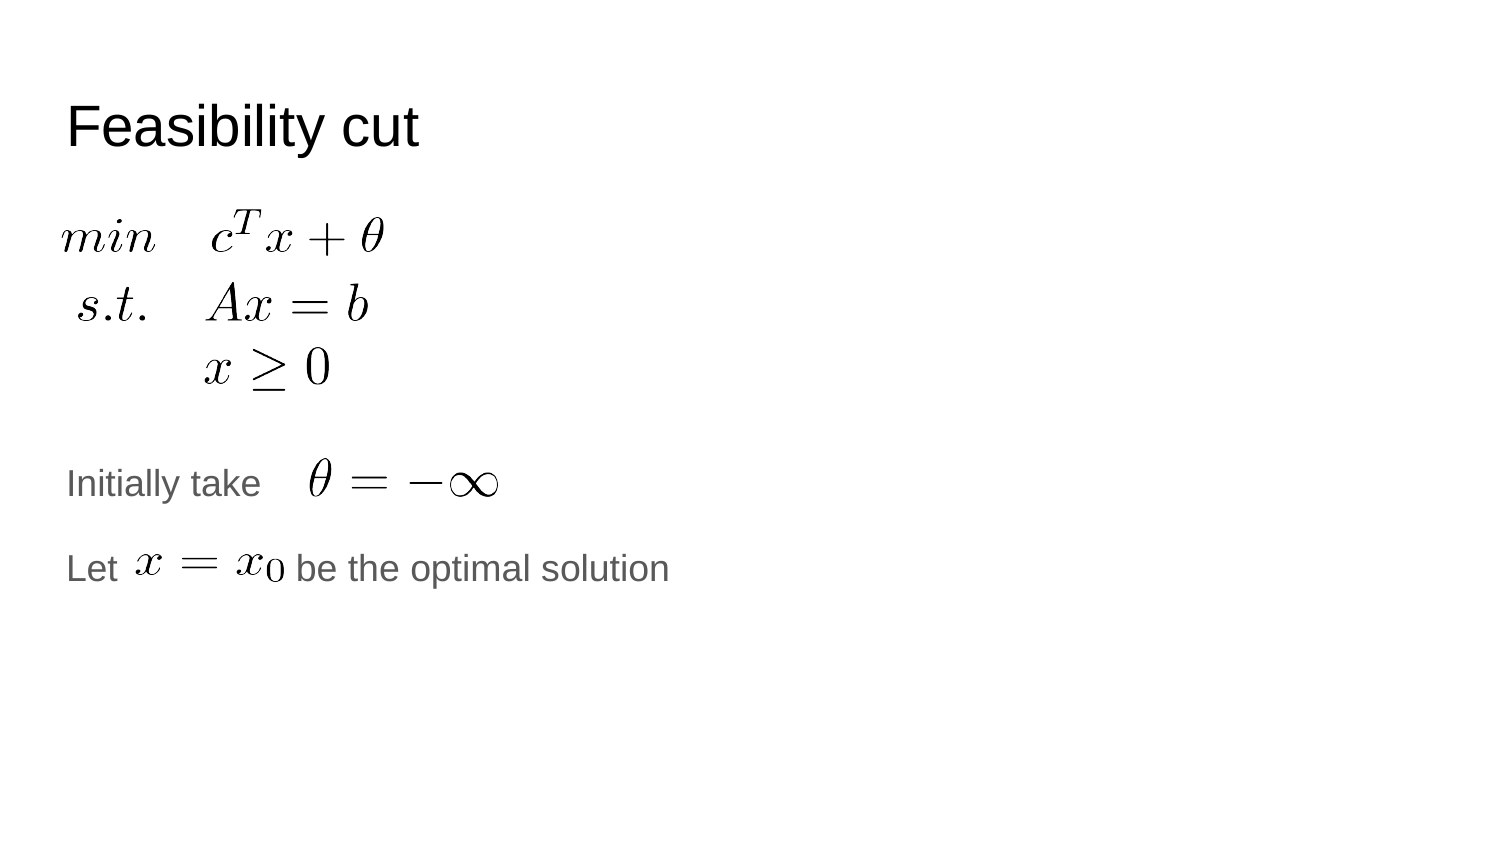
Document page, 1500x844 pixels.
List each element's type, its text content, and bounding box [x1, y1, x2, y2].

picture [61, 208, 384, 256]
picture [135, 553, 285, 582]
title Feasibility cut [51, 72, 1449, 167]
picture [204, 347, 330, 391]
picture [309, 458, 498, 497]
list Initially take Let be the optimal solution [51, 189, 1449, 750]
picture [77, 282, 368, 321]
